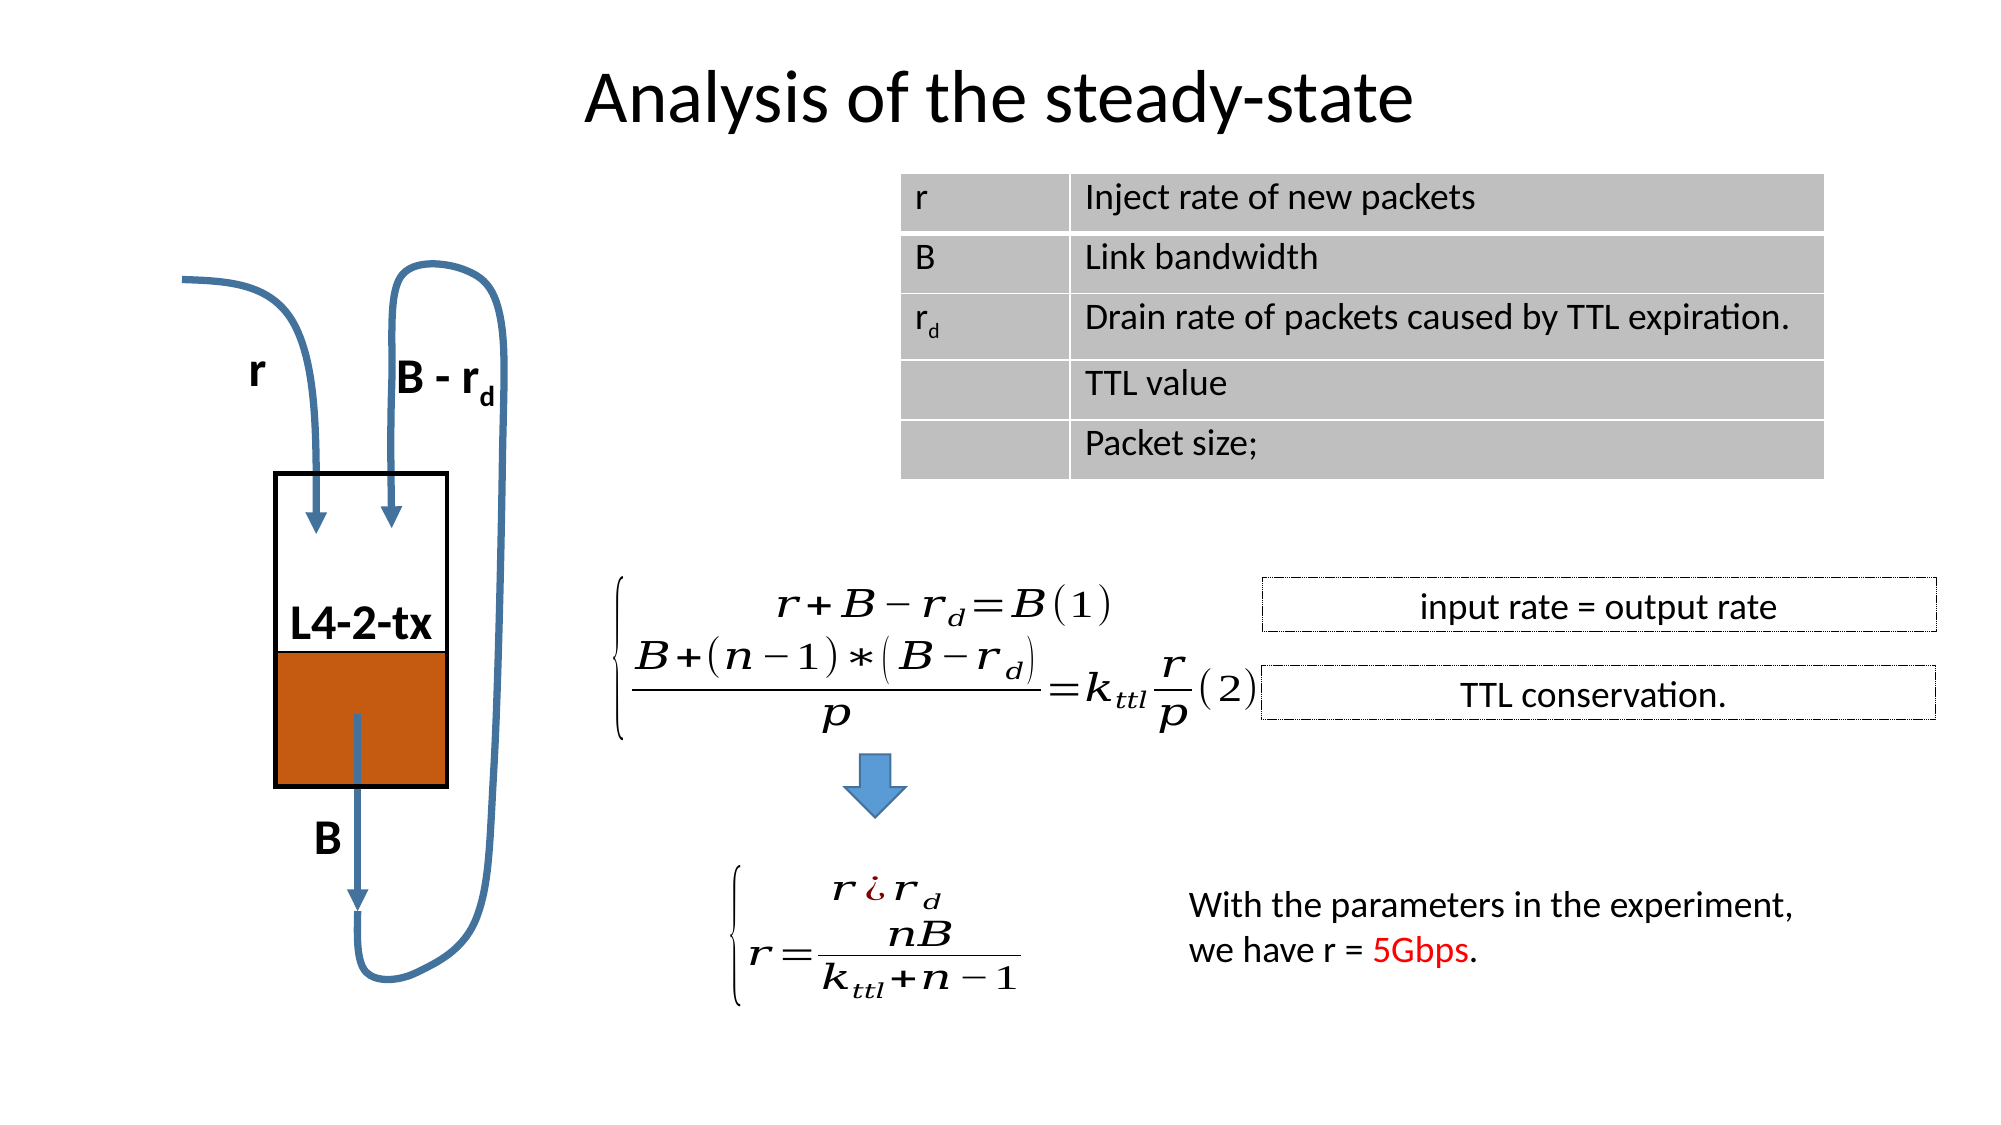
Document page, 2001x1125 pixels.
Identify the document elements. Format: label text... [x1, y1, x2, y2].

text_box [356, 420, 505, 981]
text_box B - rd [381, 336, 538, 420]
text_box [274, 472, 448, 788]
text_box [351, 788, 364, 912]
text_box input rate = output rate [1261, 576, 1937, 633]
text_box r [233, 329, 288, 404]
text_box TTL conservation. [1260, 664, 1936, 720]
text_box [181, 278, 318, 472]
text_box Analysis of the steady-state [378, 39, 1622, 145]
text_box With the parameters in the experiment, we have r = 5Gbps. [1174, 872, 1825, 978]
text_box [842, 753, 908, 820]
text_box [390, 262, 504, 336]
text_box B [298, 797, 349, 872]
